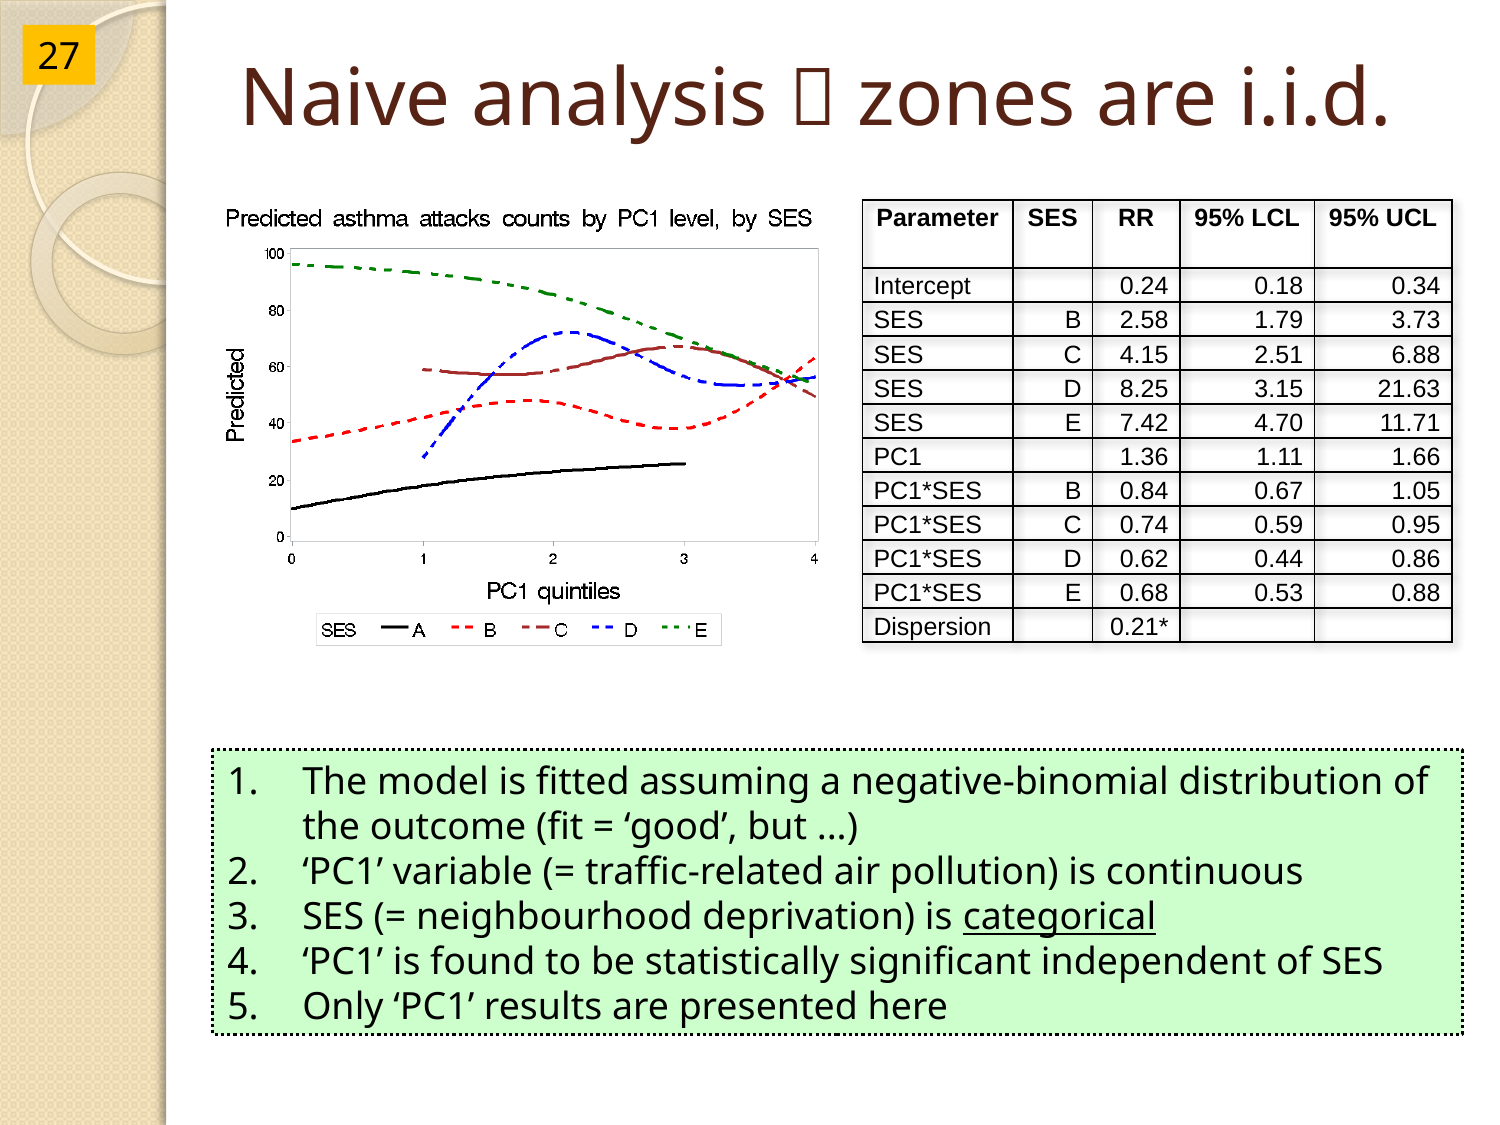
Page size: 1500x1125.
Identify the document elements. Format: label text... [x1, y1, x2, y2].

table_cell SES [863, 405, 1012, 437]
table_cell Intercept [863, 269, 1012, 301]
table_cell C [1014, 337, 1092, 369]
title Naive analysis  zones are i.i.d. [225, 0, 1455, 188]
text_box 27 [22, 24, 96, 85]
table_cell 6.88 [1315, 337, 1451, 369]
table_cell B [1014, 303, 1092, 335]
table_cell 0.88 [1315, 575, 1451, 607]
table_cell [1014, 609, 1092, 641]
table_cell 4.70 [1181, 405, 1314, 437]
table_cell PC1 [863, 439, 1012, 471]
table_cell 21.63 [1315, 371, 1451, 403]
table_header 95% UCL [1315, 201, 1451, 267]
table_cell E [1014, 575, 1092, 607]
table_header SES [1014, 201, 1092, 267]
table_cell E [1014, 405, 1092, 437]
table_cell SES [863, 371, 1012, 403]
table_cell 0.67 [1181, 473, 1314, 505]
table_cell 11.71 [1315, 405, 1451, 437]
table_cell SES [863, 337, 1012, 369]
table_cell 1.11 [1181, 439, 1314, 471]
table_cell 0.34 [1315, 269, 1451, 301]
table_cell 0.68 [1093, 575, 1179, 607]
table_cell D [1014, 541, 1092, 573]
table_cell SES [863, 303, 1012, 335]
table_cell 7.42 [1093, 405, 1179, 437]
table_cell 4.15 [1093, 337, 1179, 369]
table_cell [1014, 439, 1092, 471]
table_cell 1.79 [1181, 303, 1314, 335]
table_header RR [1093, 201, 1179, 267]
picture [212, 199, 826, 651]
table_cell 0.95 [1315, 507, 1451, 539]
table_cell 3.15 [1181, 371, 1314, 403]
table_cell 8.25 [1093, 371, 1179, 403]
table_cell 0.24 [1093, 269, 1179, 301]
table_cell 0.44 [1181, 541, 1314, 573]
table_cell [1014, 269, 1092, 301]
table_cell [1315, 609, 1451, 641]
table_header 95% LCL [1181, 201, 1314, 267]
table_cell Dispersion [863, 609, 1012, 641]
table_cell 0.74 [1093, 507, 1179, 539]
table_cell 2.51 [1181, 337, 1314, 369]
table_cell PC1*SES [863, 473, 1012, 505]
table_cell 1.36 [1093, 439, 1179, 471]
table_cell 3.73 [1315, 303, 1451, 335]
table_header Parameter [863, 201, 1012, 267]
table_cell 0.18 [1181, 269, 1314, 301]
table_cell 0.84 [1093, 473, 1179, 505]
table_cell PC1*SES [863, 575, 1012, 607]
table_cell 1.66 [1315, 439, 1451, 471]
text_box The model is fitted assuming a negative-binomial distribution of the outcome (fit = ‘good’, but ...) ‘PC1’ variable (= traffic-related air pollution) is continuous SES (= neighbourhood deprivation) is categorical ‘PC1’ is found to be statistically significant independent of SES Only ‘PC1’ results are presented here [212, 749, 1463, 1035]
table_cell 0.59 [1181, 507, 1314, 539]
table_cell 0.53 [1181, 575, 1314, 607]
table_cell PC1*SES [863, 541, 1012, 573]
table_cell 0.86 [1315, 541, 1451, 573]
table_cell B [1014, 473, 1092, 505]
table_cell [1181, 609, 1314, 641]
table_cell 0.21* [1093, 609, 1179, 641]
table_cell 2.58 [1093, 303, 1179, 335]
table_cell C [1014, 507, 1092, 539]
table_cell D [1014, 371, 1092, 403]
table_cell 0.62 [1093, 541, 1179, 573]
table_cell PC1*SES [863, 507, 1012, 539]
table_cell 1.05 [1315, 473, 1451, 505]
